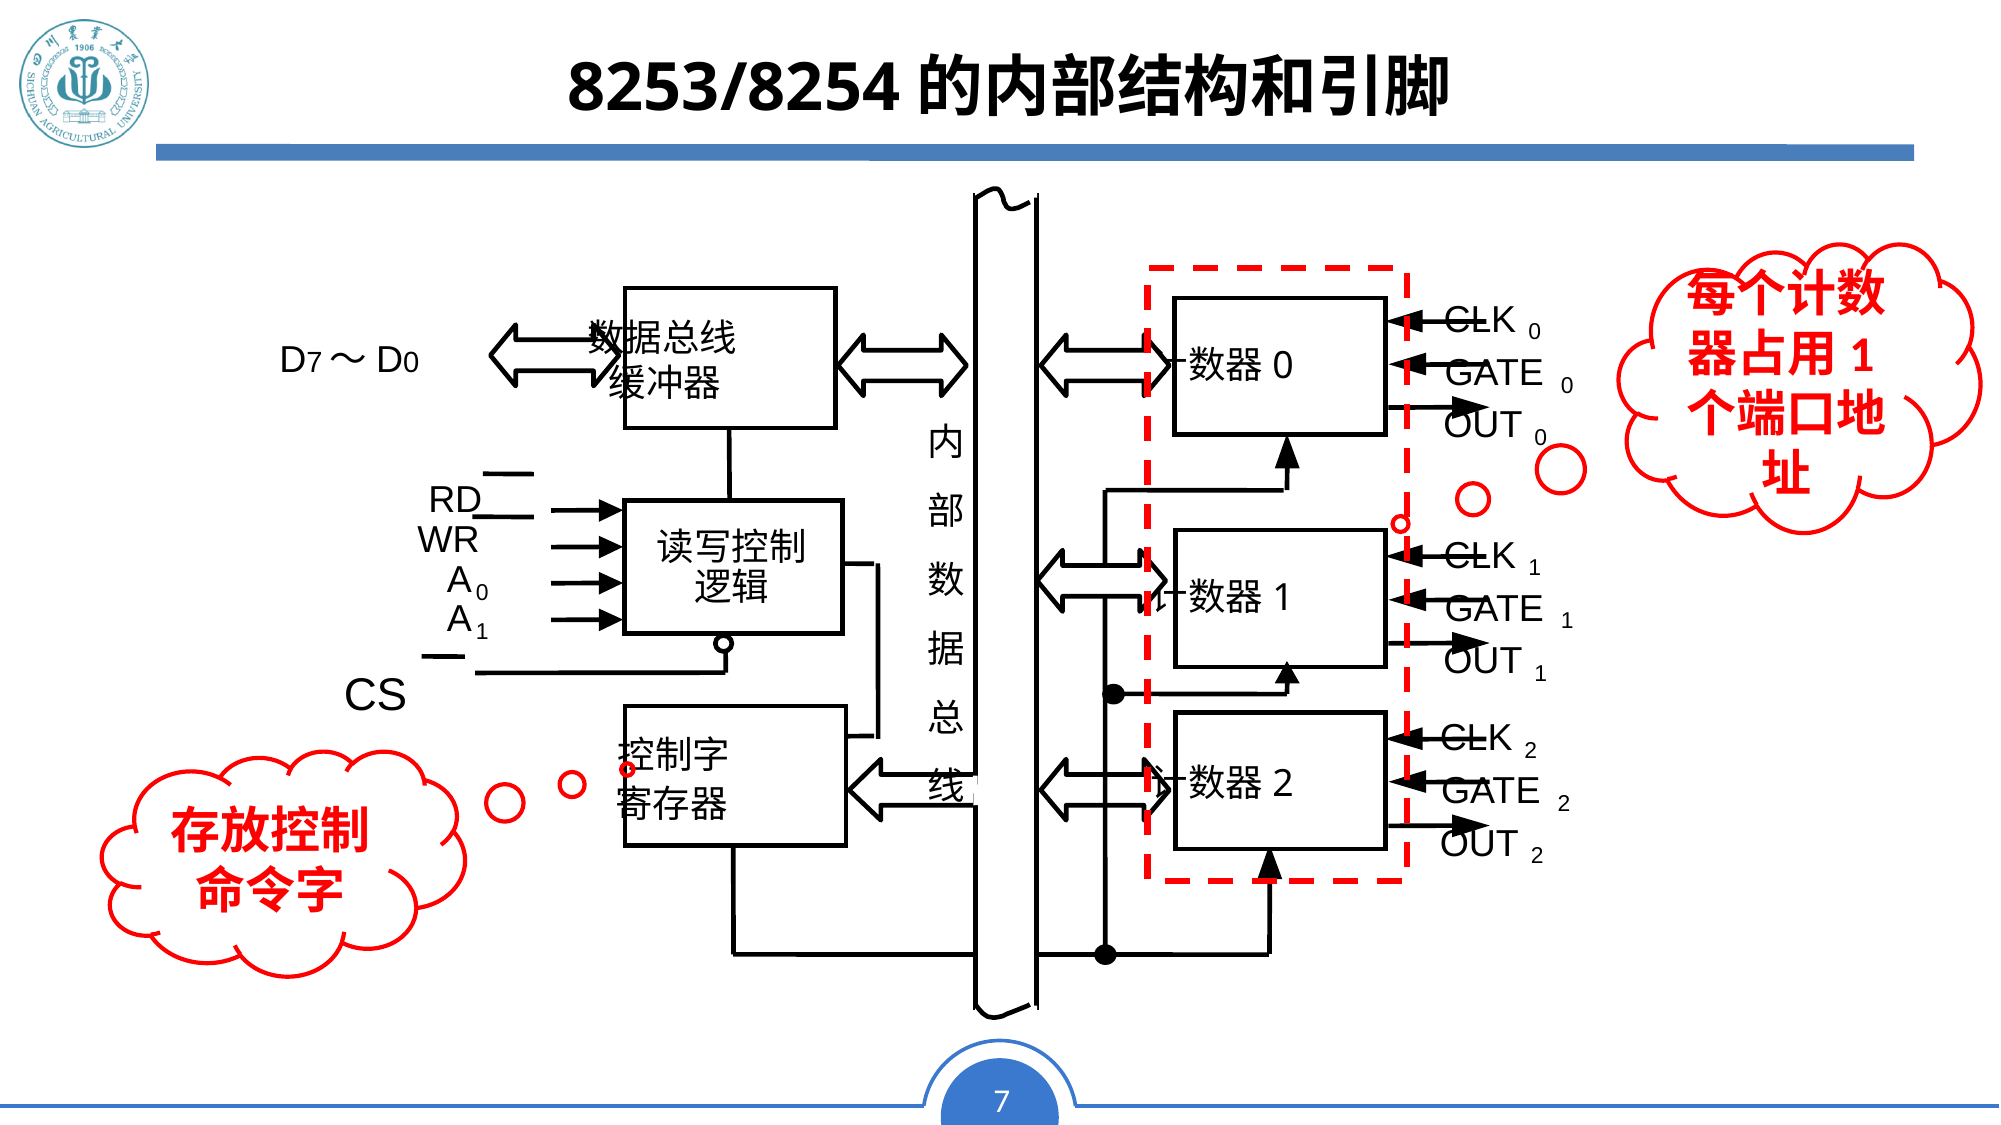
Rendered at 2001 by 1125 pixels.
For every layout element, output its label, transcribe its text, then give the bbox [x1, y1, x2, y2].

text_box 每个计数器占用1个端口地址 [1705, 242, 1983, 536]
title 8253/8254的内部结构和引脚 [156, 14, 1862, 153]
text_box 存放控制命令字 [99, 755, 302, 979]
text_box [307, 174, 1703, 1038]
